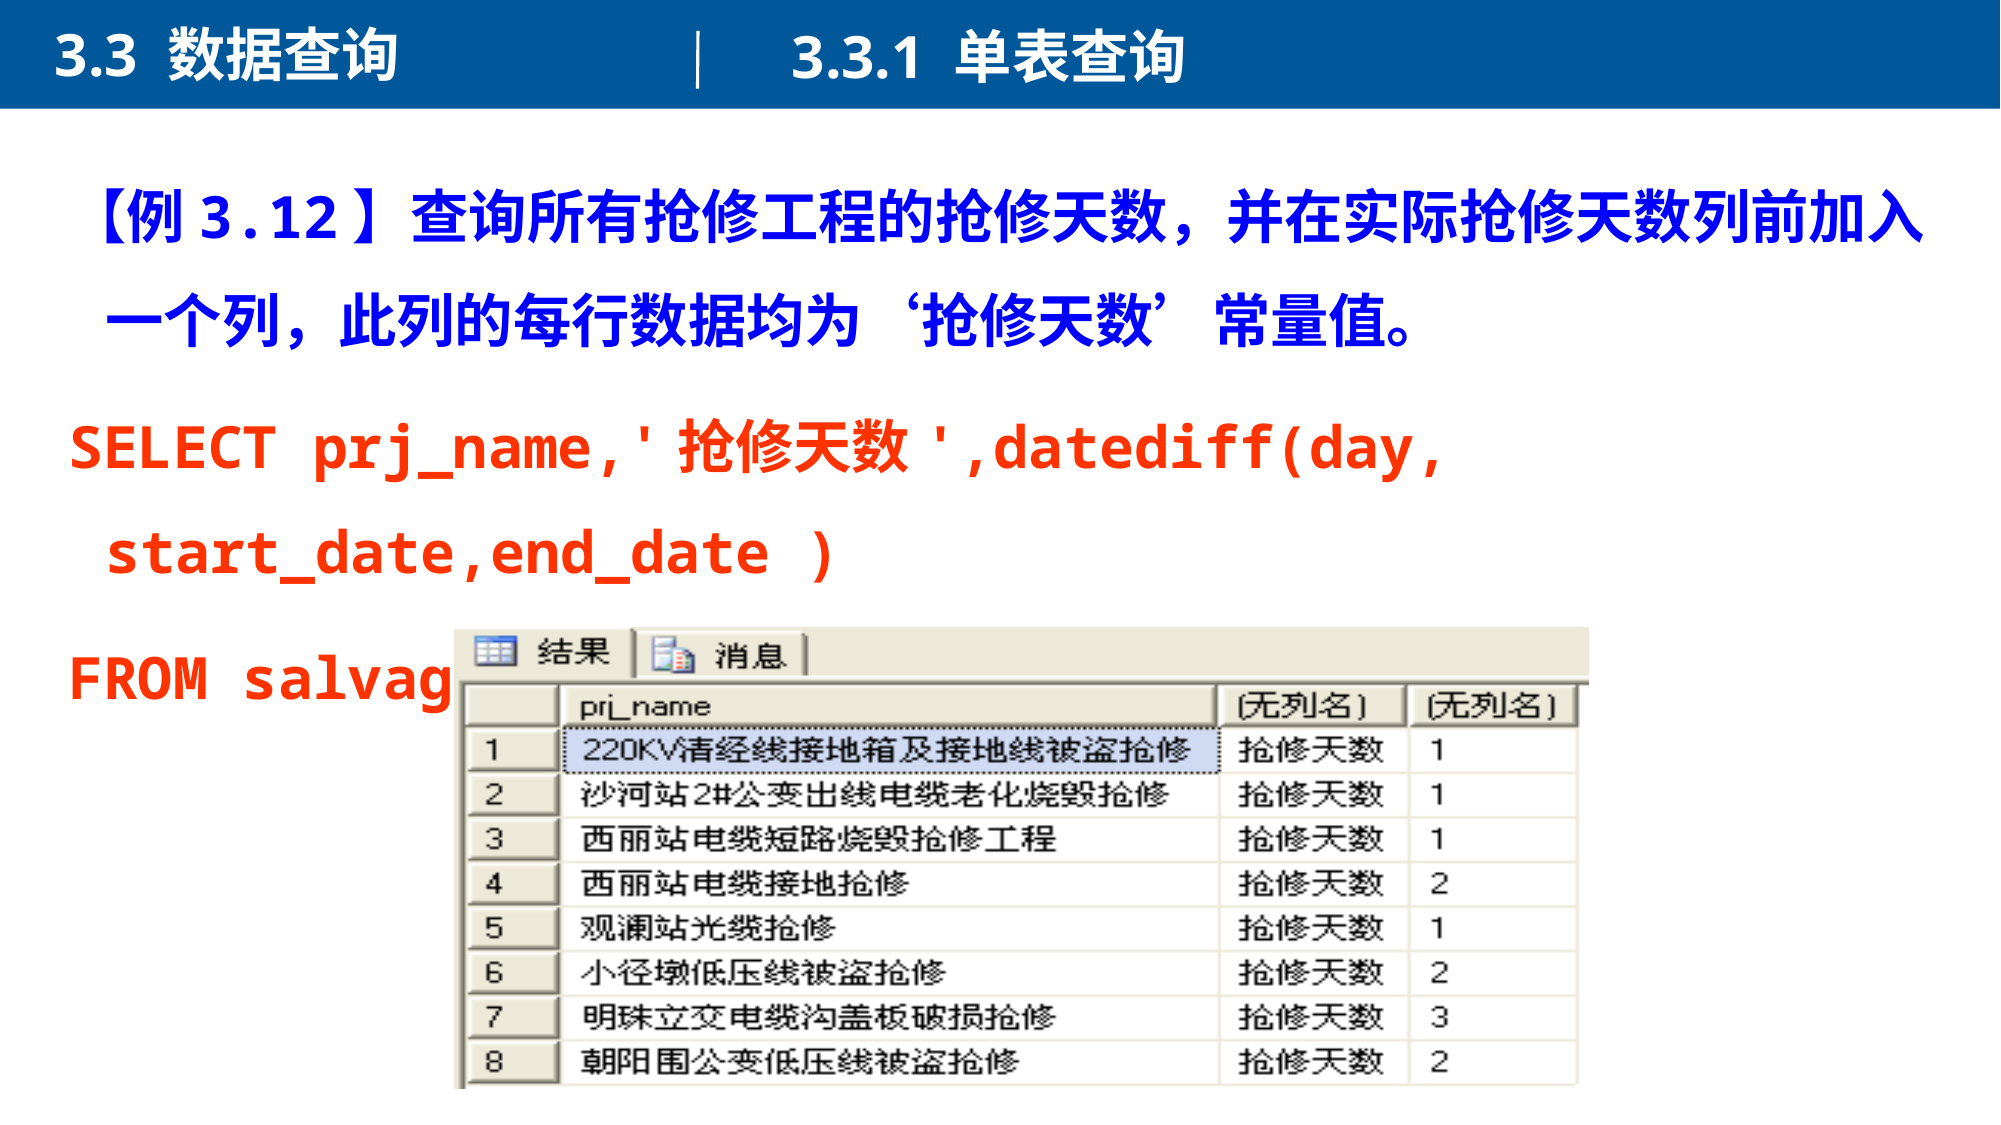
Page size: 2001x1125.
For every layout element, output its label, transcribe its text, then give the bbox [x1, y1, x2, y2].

picture [454, 627, 1589, 1089]
text_box 3.3 数据查询 [40, 10, 870, 96]
text_box [0, 0, 2000, 109]
text_box 【例3.12】查询所有抢修工程的抢修天数，并在实际抢修天数列前加入一个列，此列的每行数据均为‘抢修天数’常量值。 SELECT prj_name,'抢修天数',datediff(day, start_date,end_date ) FROM salvaging; [53, 137, 1941, 728]
text_box 3.3.1 单表查询 [777, 12, 2000, 98]
